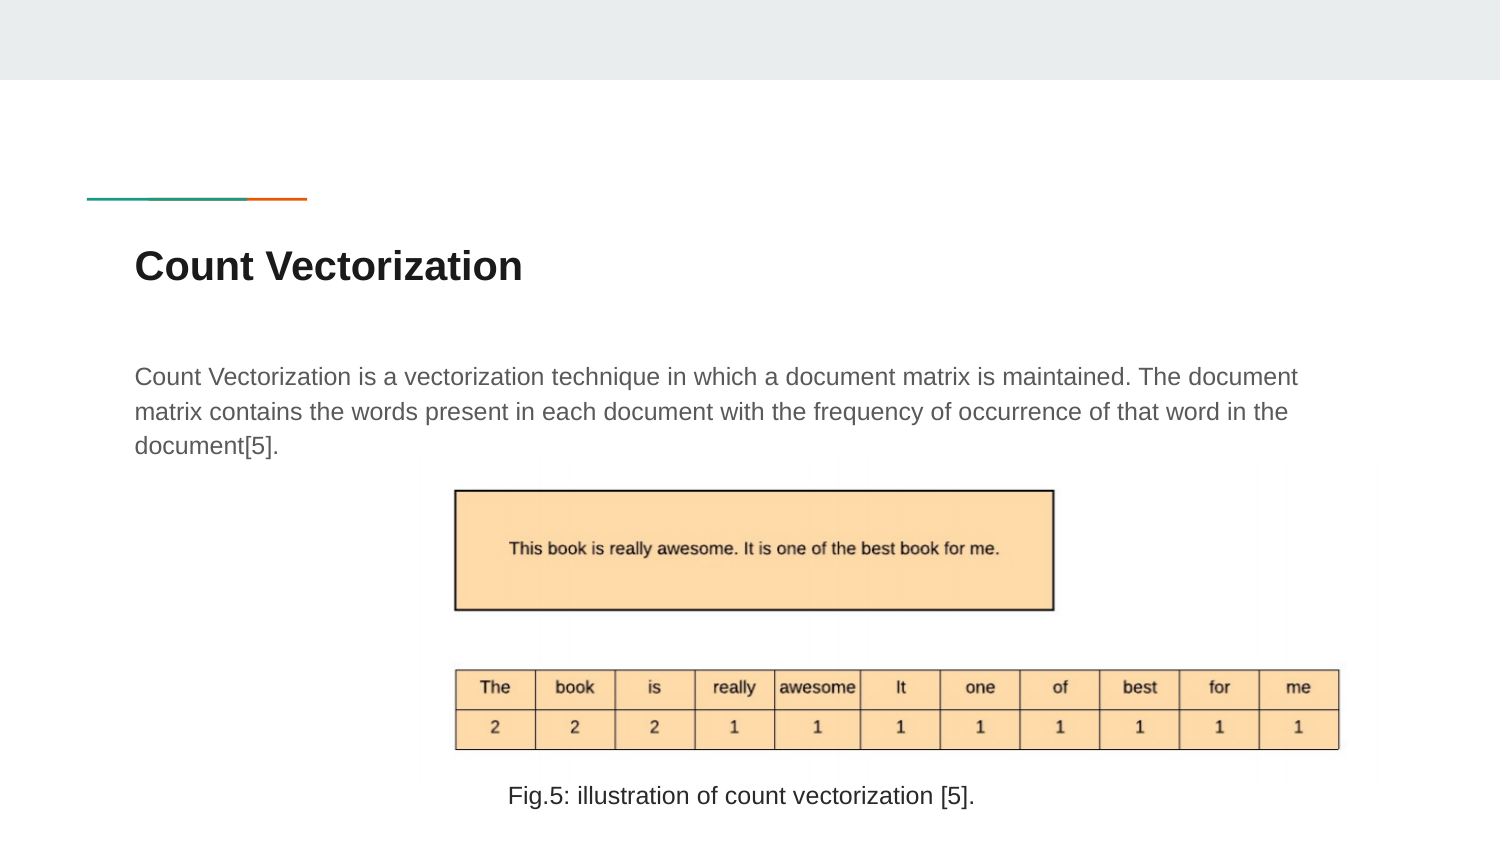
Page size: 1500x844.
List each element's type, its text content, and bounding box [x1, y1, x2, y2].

title Count Vectorization [119, 216, 1381, 305]
text_box Fig.5: illustration of count vectorization [5]. [492, 798, 1029, 825]
picture [339, 457, 1437, 790]
list Count Vectorization is a vectorization technique in which a document matrix is maintained. The document matrix contains the words present in each document with the frequency of occurrence of that word in the document[5]. [119, 341, 1381, 712]
